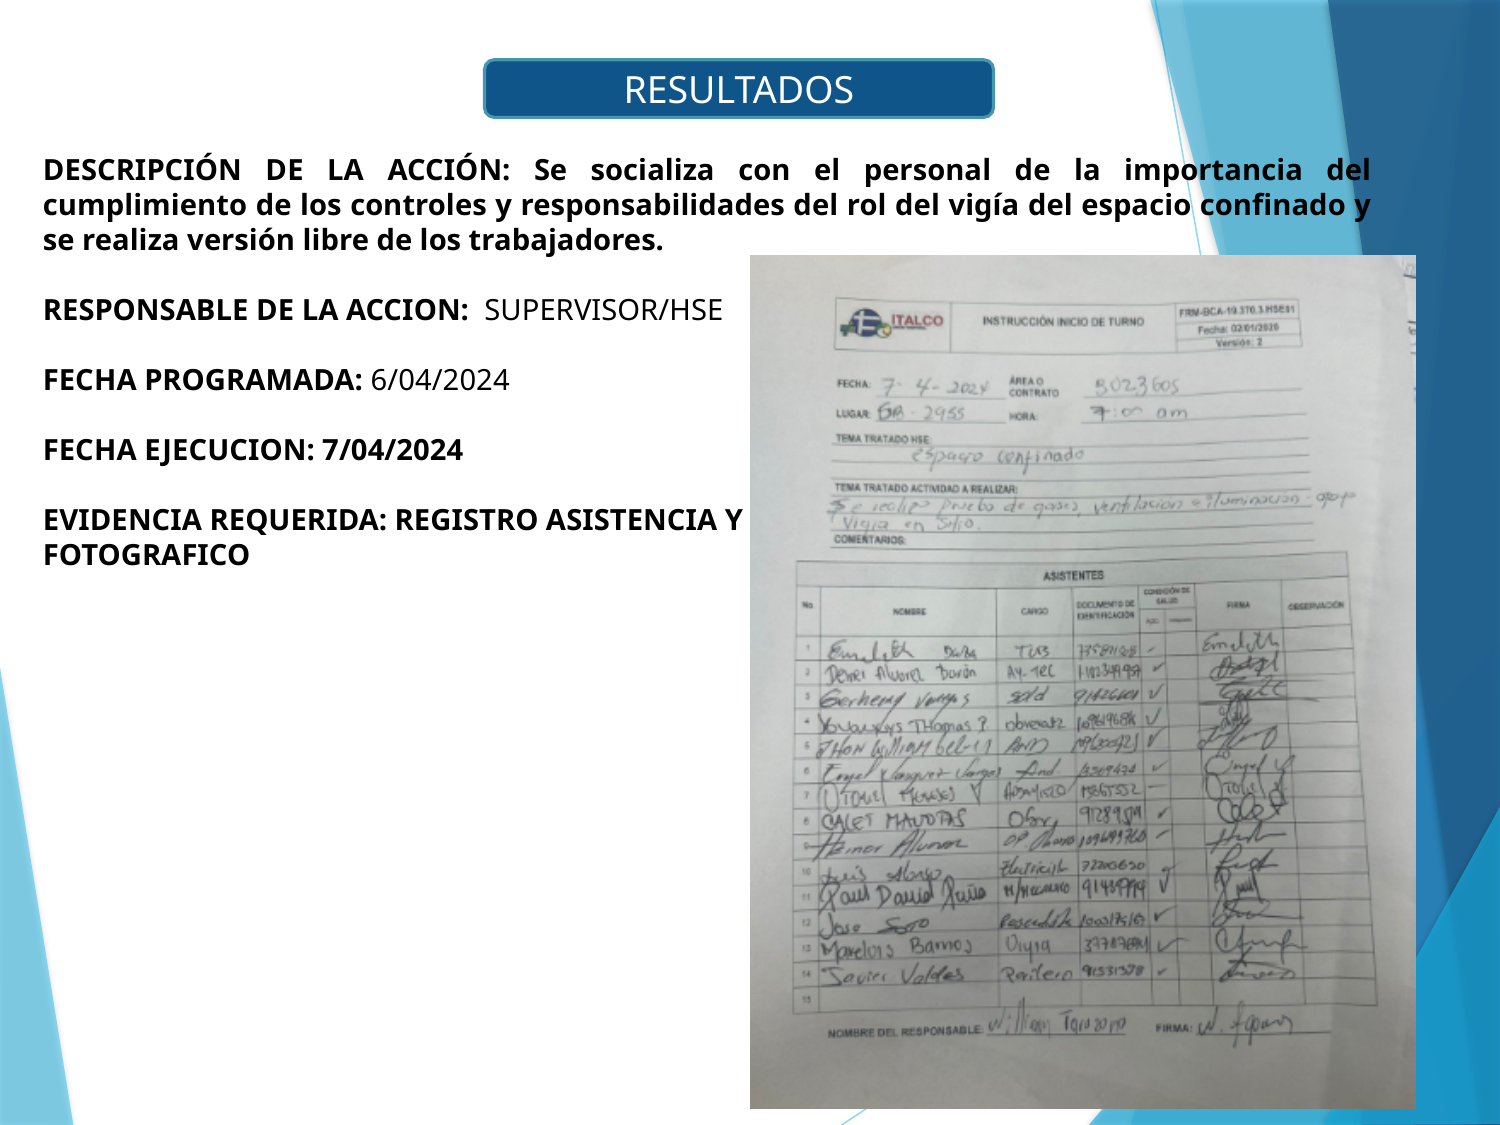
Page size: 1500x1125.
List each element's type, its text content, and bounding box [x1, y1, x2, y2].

text_box DESCRIPCIÓN DE LA ACCIÓN: Se socializa con el personal de la importancia del cumplimiento de los controles y responsabilidades del rol del vigía del espacio confinado y se realiza versión libre de los trabajadores. RESPONSABLE DE LA ACCION: SUPERVISOR/HSE FECHA PROGRAMADA: 6/04/2024 FECHA EJECUCION: 7/04/2024 EVIDENCIA REQUERIDA: REGISTRO ASISTENCIA Y FOTOGRAFICO [28, 144, 1388, 579]
text_box RESULTADOS [482, 58, 996, 119]
picture [749, 255, 1417, 1110]
